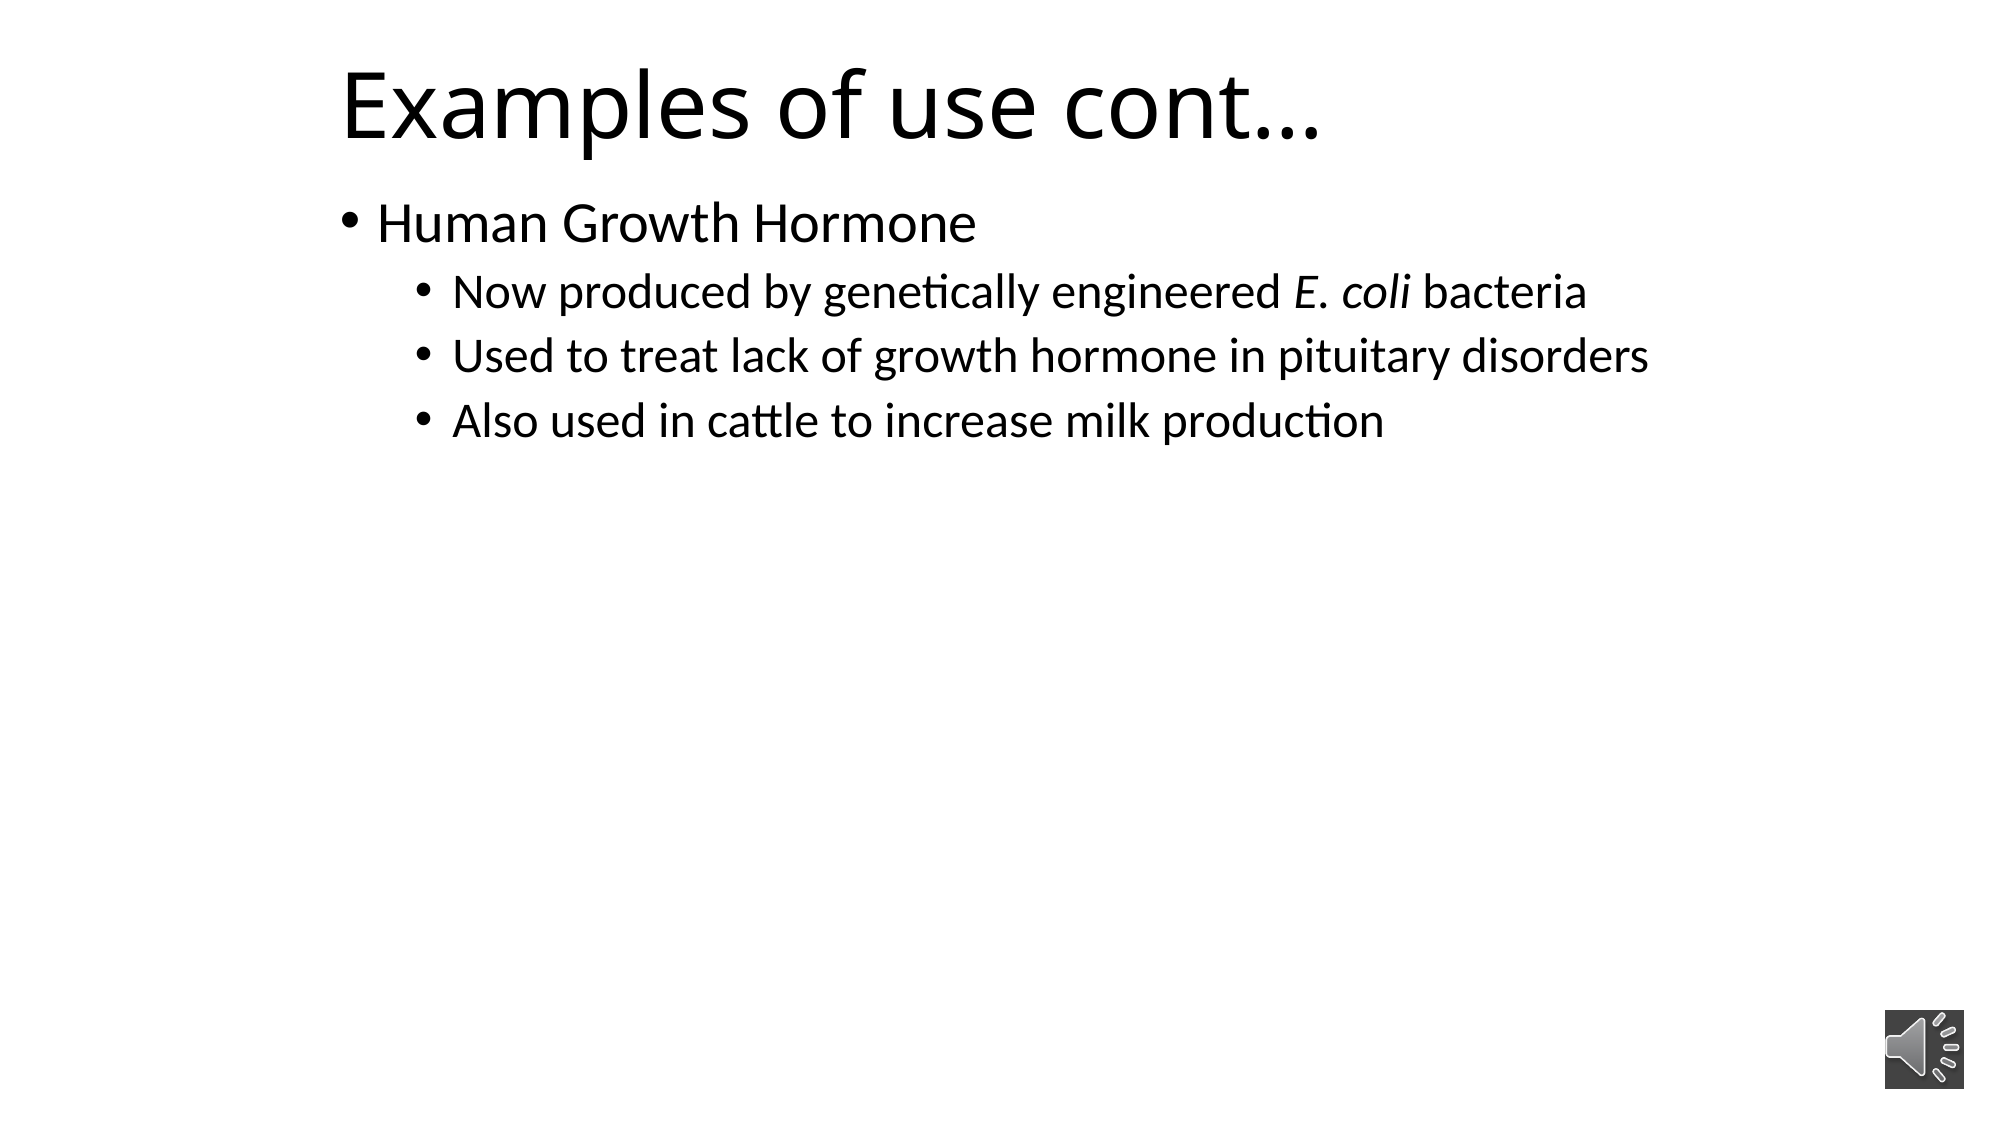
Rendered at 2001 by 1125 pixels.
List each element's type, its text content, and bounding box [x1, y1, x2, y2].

picture [1884, 1009, 1965, 1090]
title Examples of use cont… [324, 45, 1675, 173]
list Human Growth Hormone Now produced by genetically engineered E. coli bacteria Used to treat lack of growth hormone in pituitary disorders Also used in cattle to increase milk production [324, 184, 1675, 1005]
